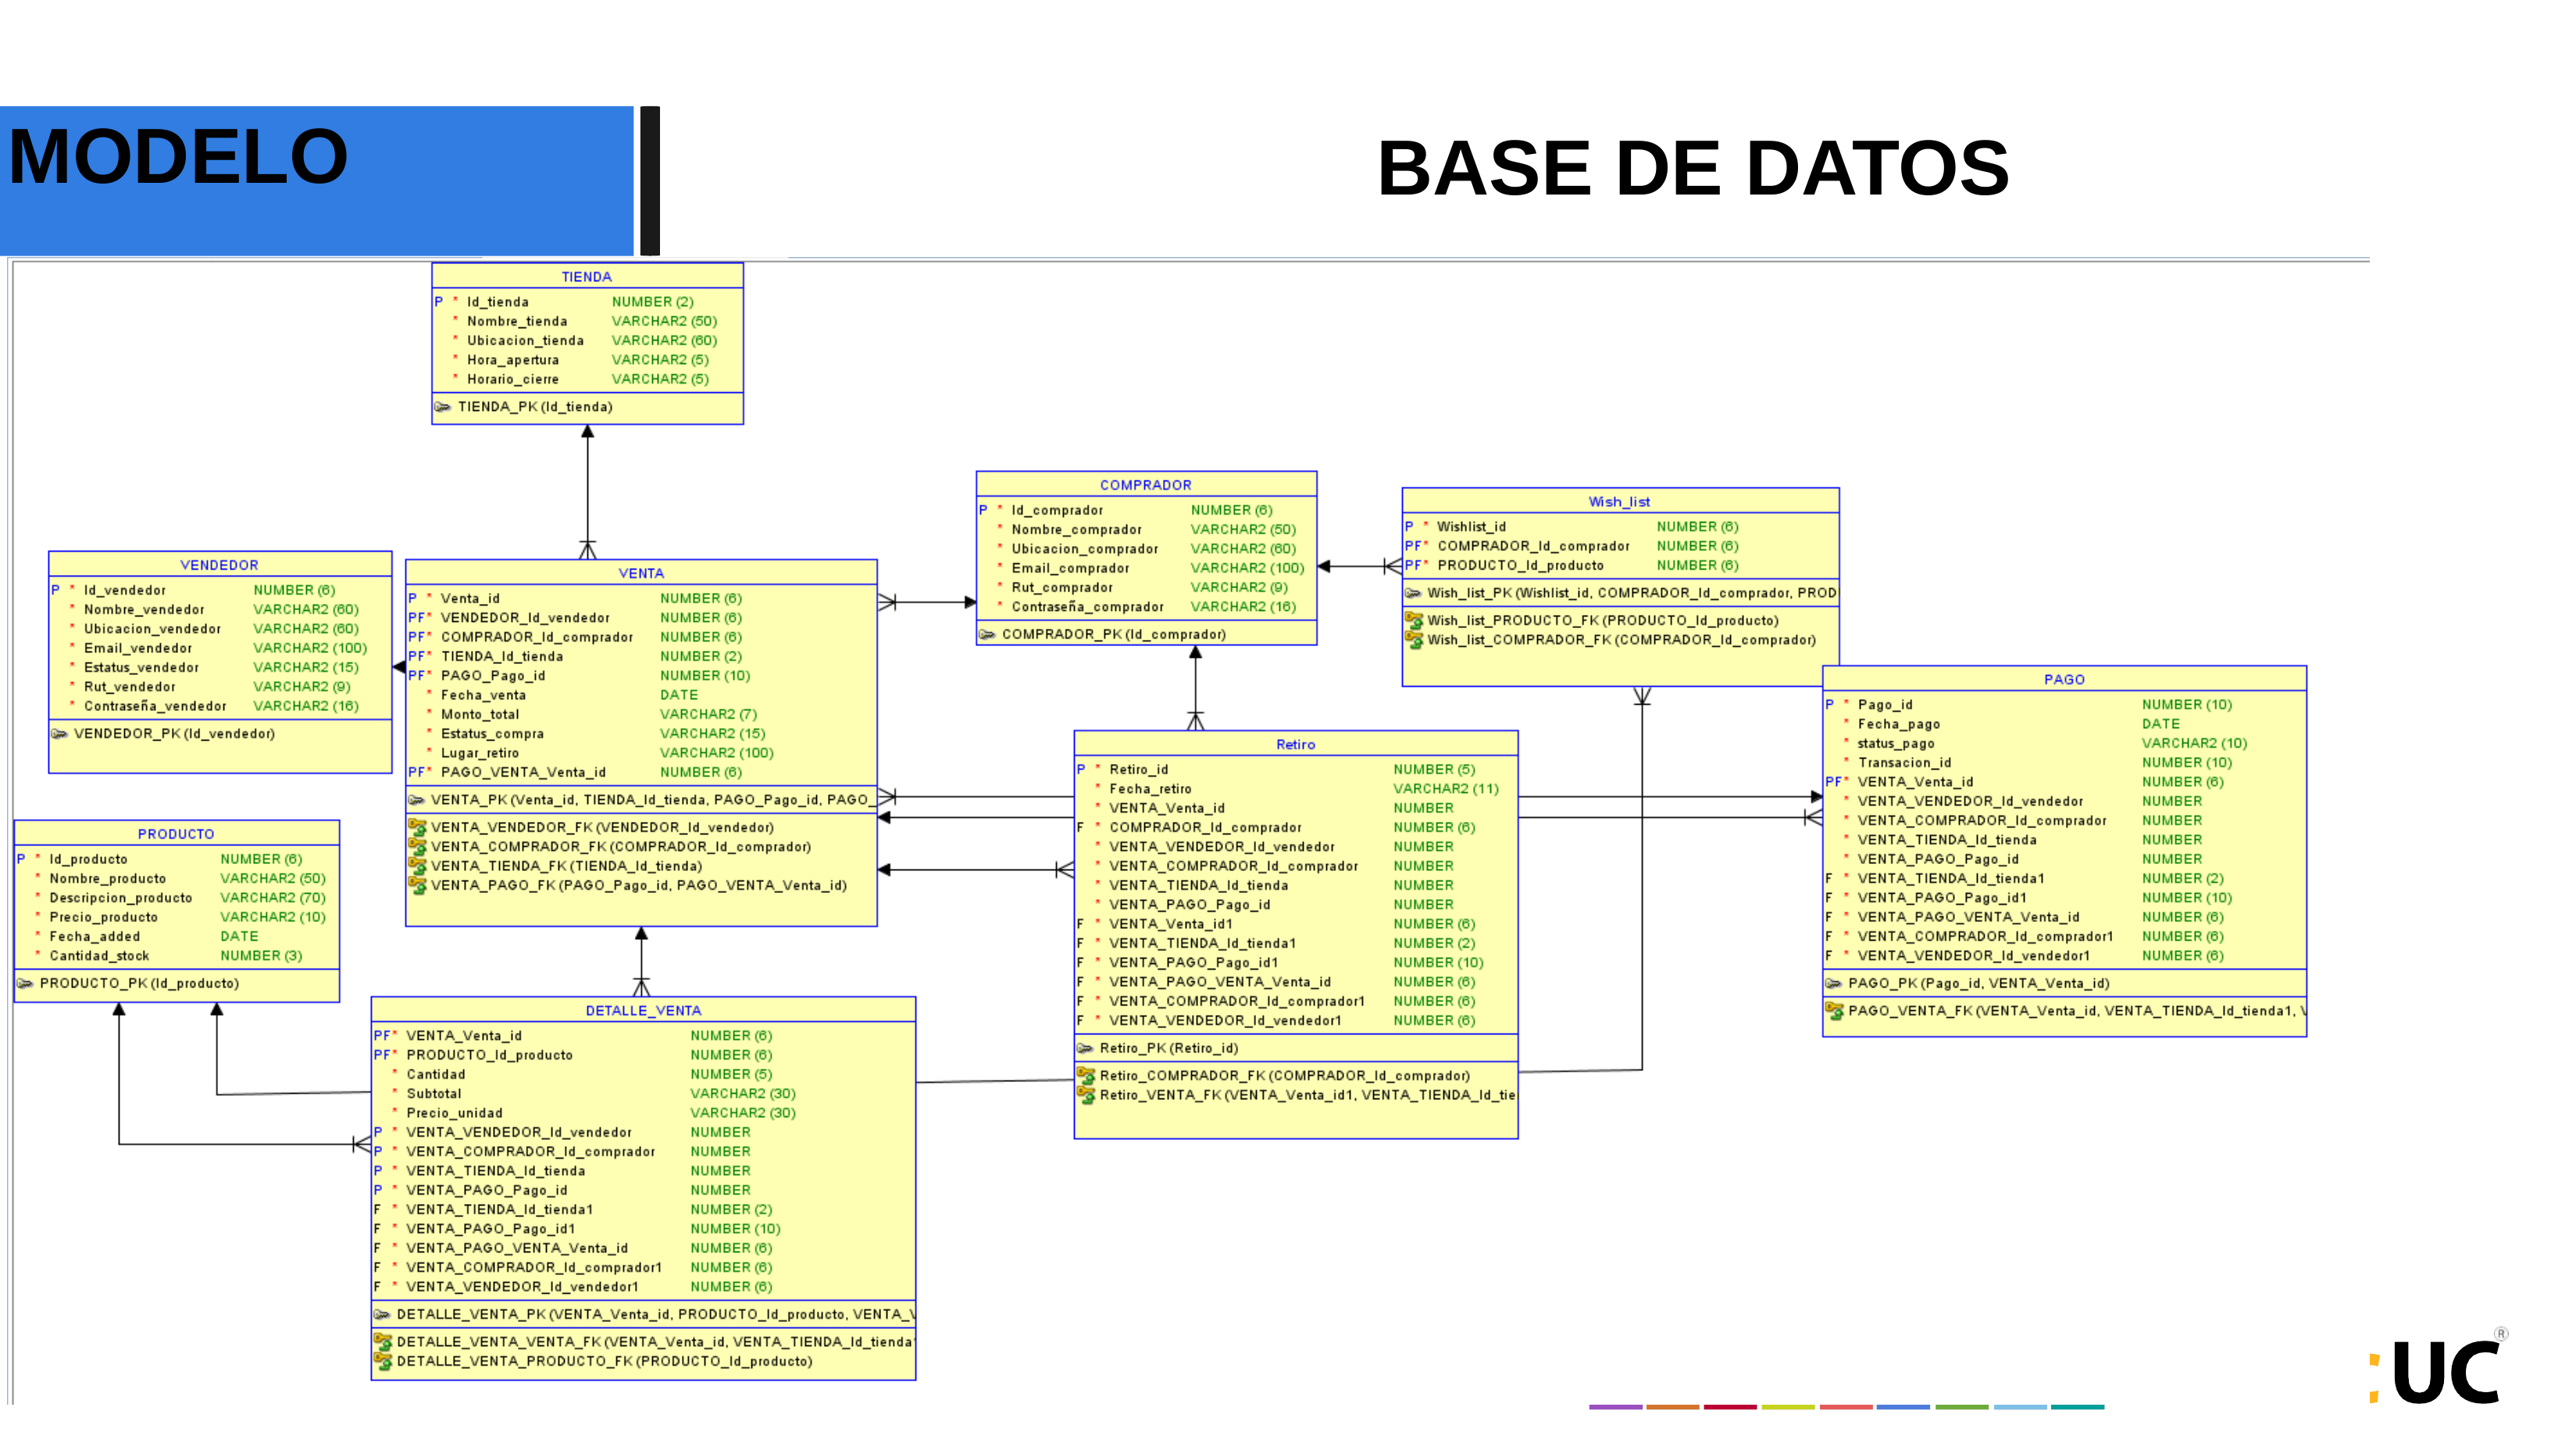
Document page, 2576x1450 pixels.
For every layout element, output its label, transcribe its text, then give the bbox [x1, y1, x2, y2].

list MODELO [7, 105, 1365, 257]
picture [7, 257, 2370, 1434]
text_box BASE DE DATOS [1365, 105, 2267, 255]
picture [2494, 1327, 2509, 1341]
